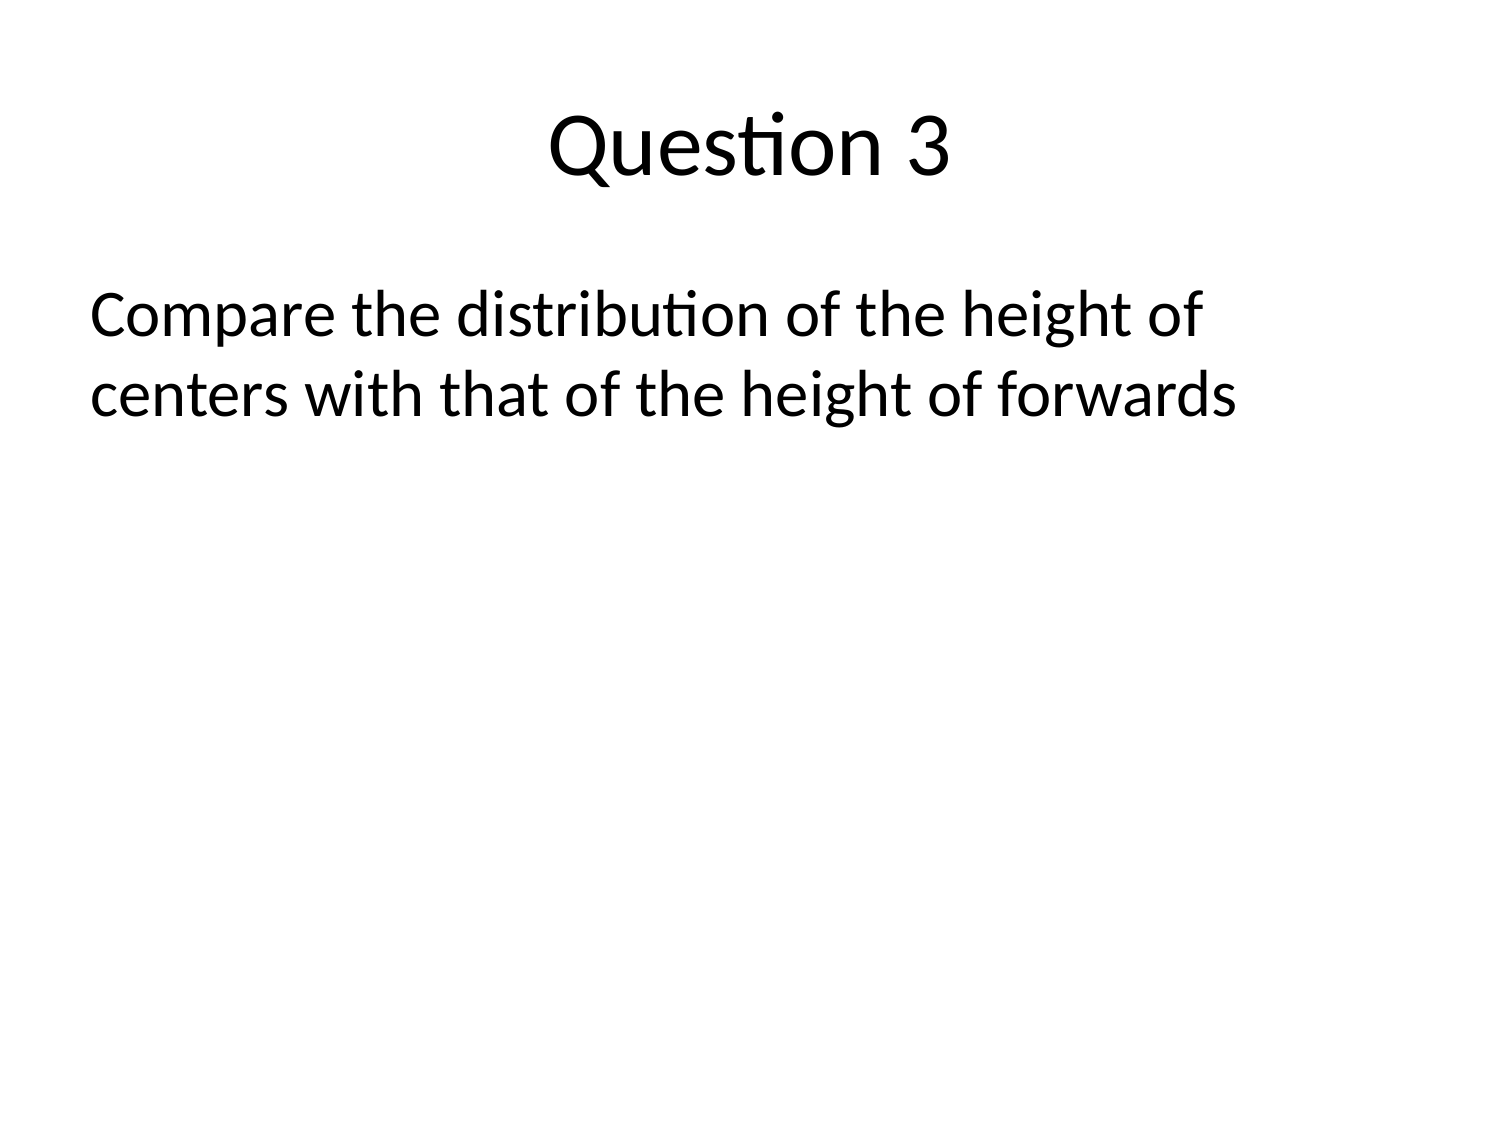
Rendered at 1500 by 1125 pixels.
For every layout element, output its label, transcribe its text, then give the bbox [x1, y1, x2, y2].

list Compare the distribution of the height of centers with that of the height of forwards [75, 262, 1425, 1005]
title Question 3 [75, 45, 1425, 233]
